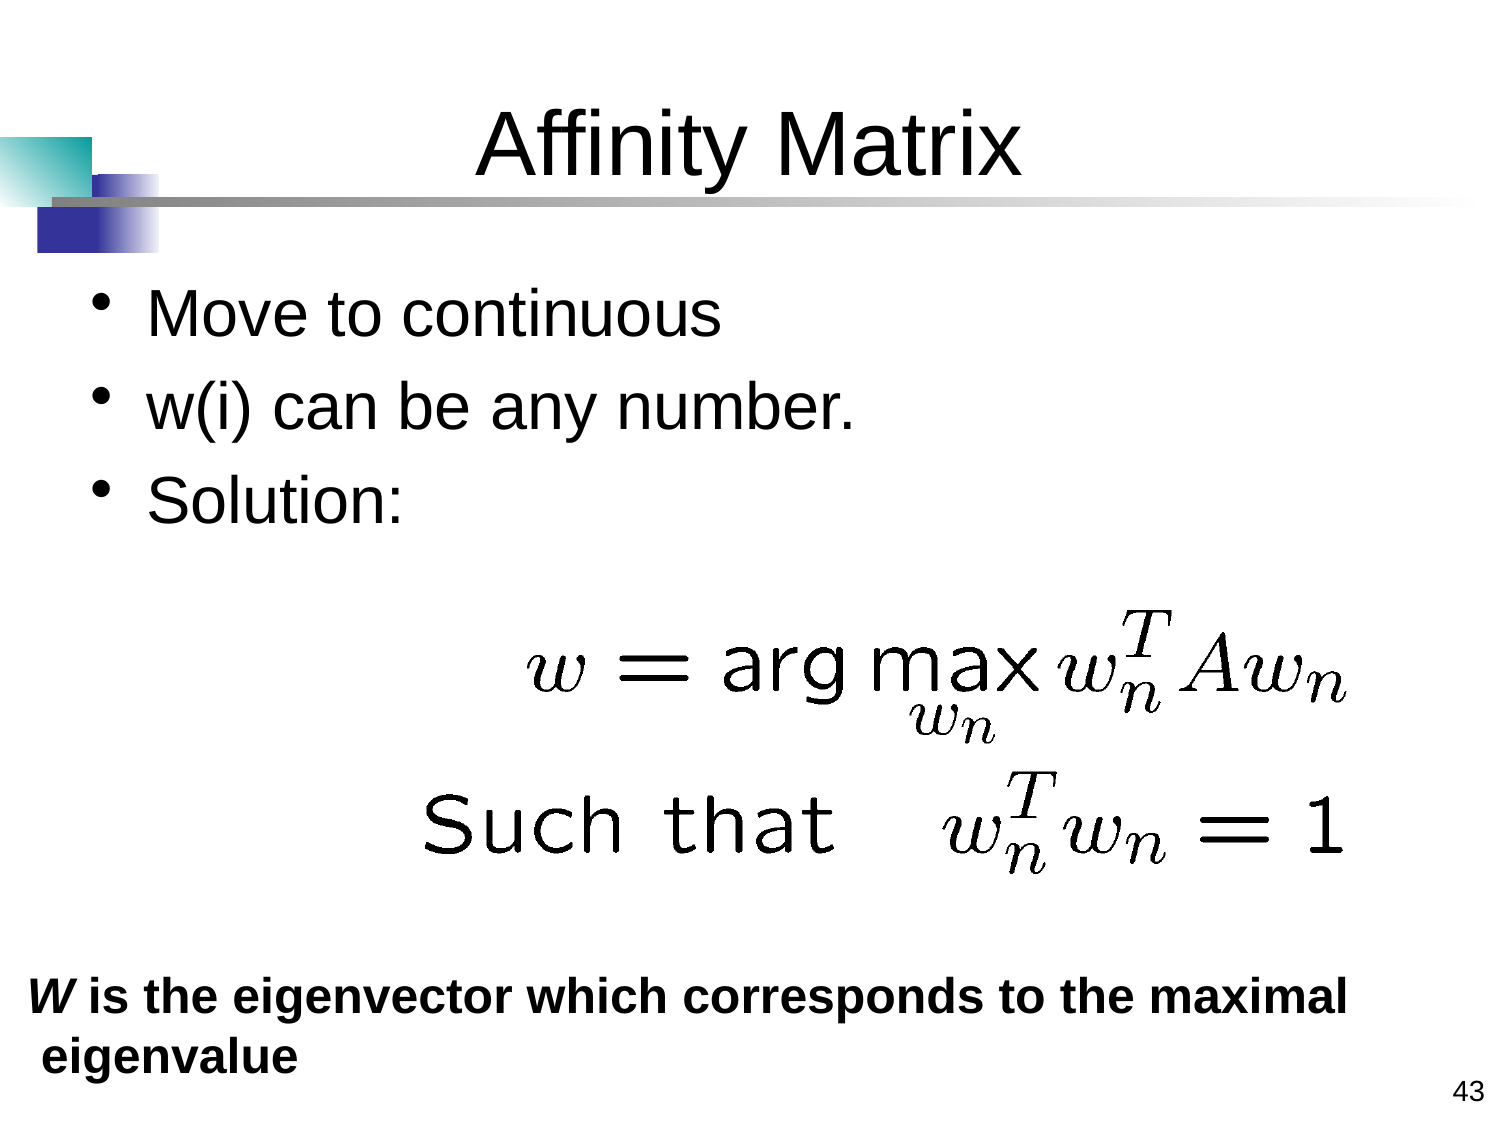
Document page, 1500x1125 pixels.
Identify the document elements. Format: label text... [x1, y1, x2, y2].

text_box W is the eigenvector which corresponds to the maximal eigenvalue [12, 956, 1365, 1092]
picture [422, 610, 1349, 878]
title Affinity Matrix [75, 45, 1425, 233]
list Move to continuous w(i) can be any number. Solution: [75, 262, 1425, 1005]
